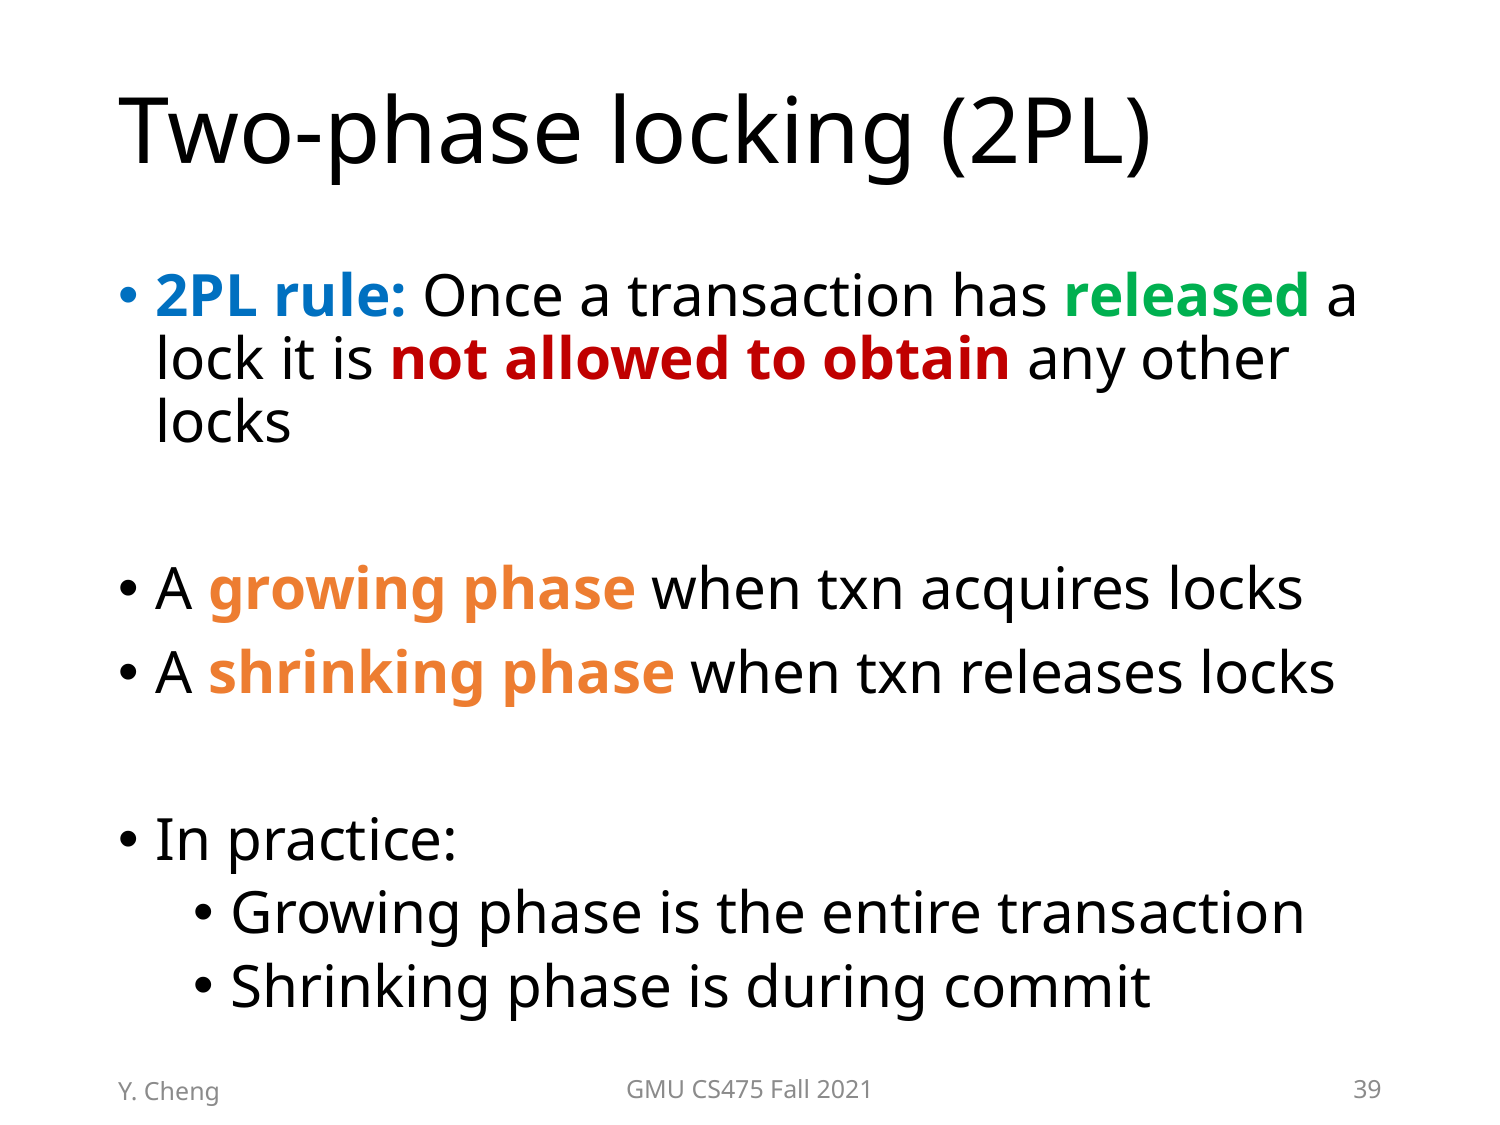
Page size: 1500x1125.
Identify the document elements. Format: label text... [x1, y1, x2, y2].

title Two-phase locking (2PL) [103, 25, 1397, 243]
footer GMU CS475 Fall 2021 [496, 1060, 1004, 1121]
slide_number Y. Cheng [103, 1060, 441, 1121]
slide_number 39 [1059, 1060, 1397, 1121]
list 2PL rule: Once a transaction has released a lock it is not allowed to obtain any other locks A growing phase when txn acquires locks A shrinking phase when txn releases locks In practice: Growing phase is the entire transaction Shrinking phase is during commit [103, 258, 1439, 1045]
